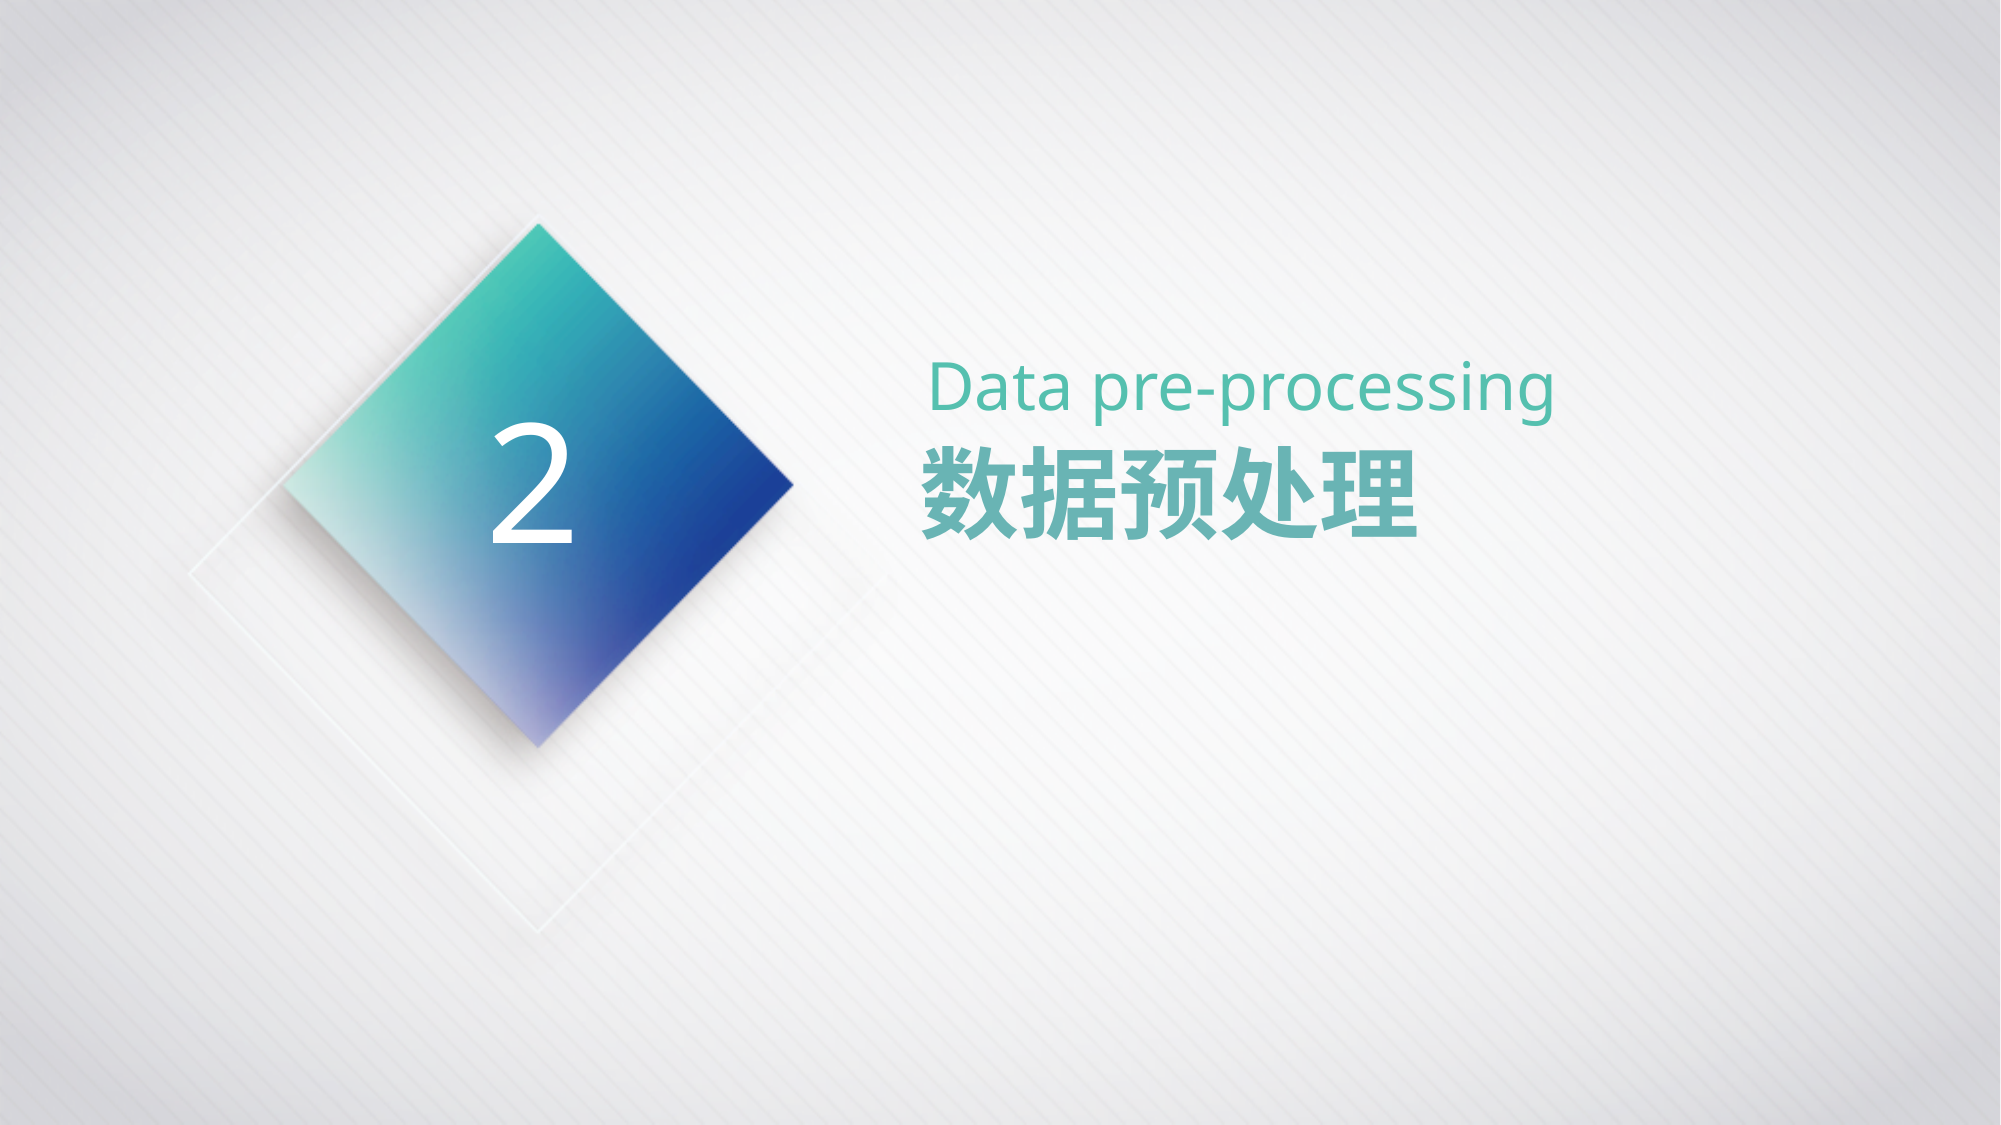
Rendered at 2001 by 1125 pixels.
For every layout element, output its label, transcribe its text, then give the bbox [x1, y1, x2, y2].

picture [0, 0, 2001, 1125]
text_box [904, 296, 1641, 556]
text_box 2 [371, 369, 695, 584]
